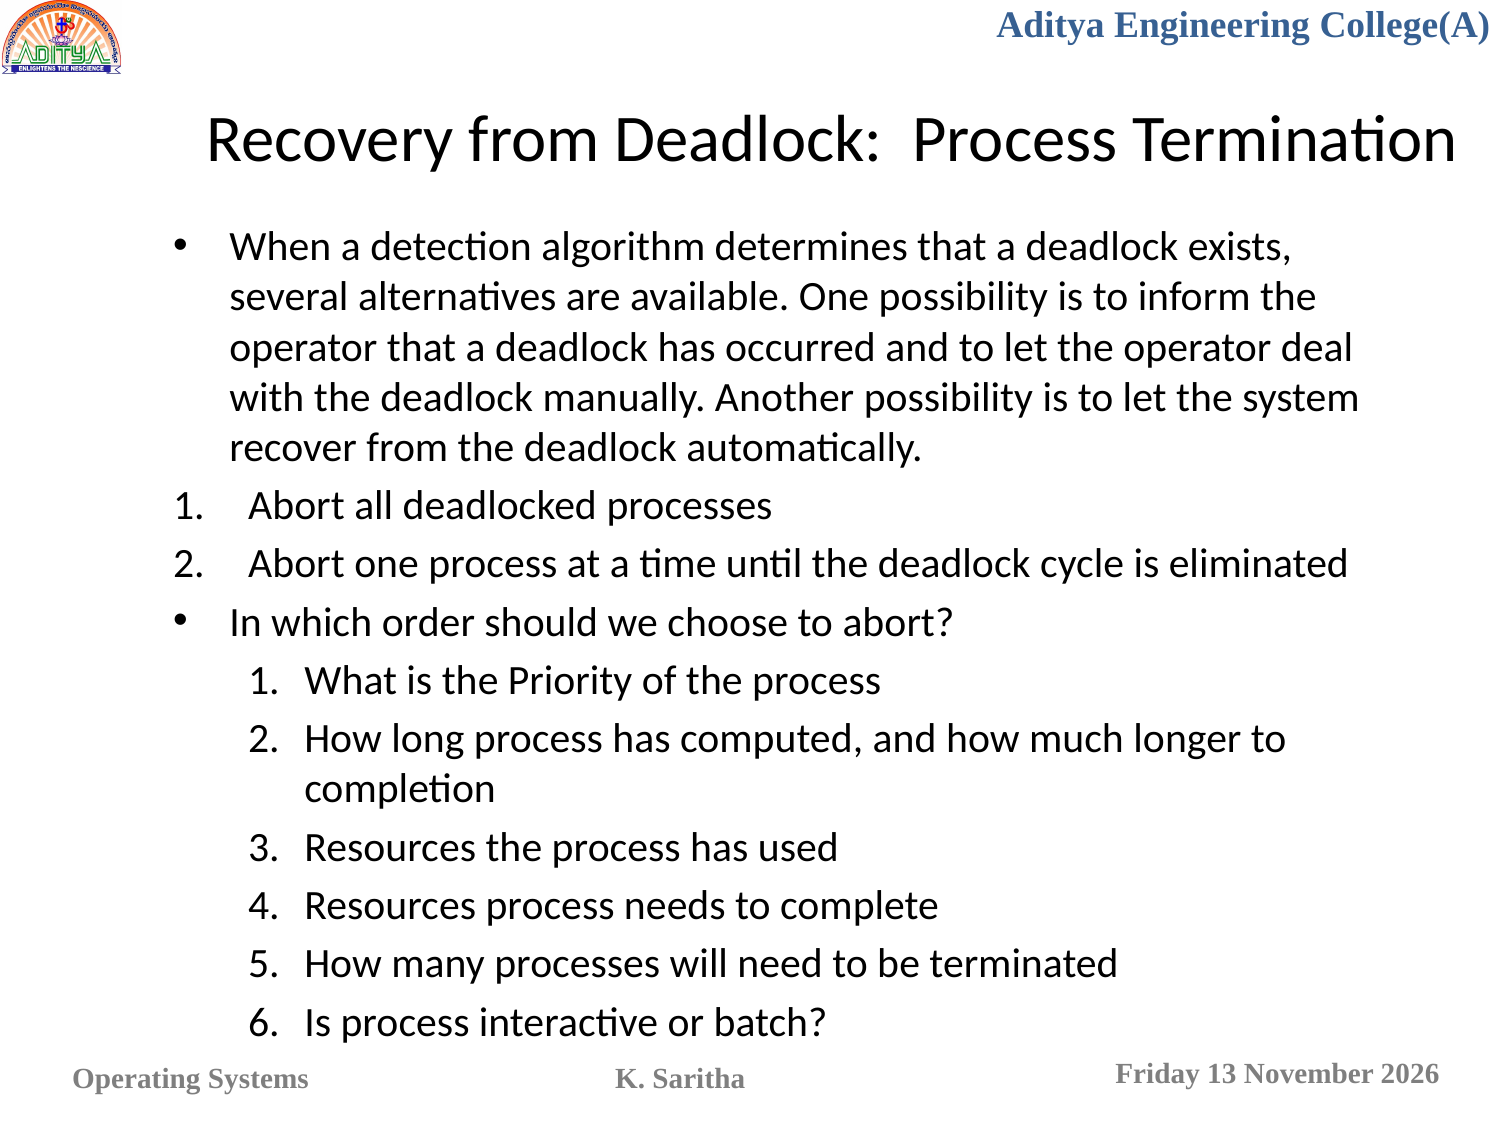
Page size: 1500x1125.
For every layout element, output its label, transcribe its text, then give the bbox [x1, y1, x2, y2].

title Recovery from Deadlock: Process Termination [128, 97, 1500, 173]
list When a detection algorithm determines that a deadlock exists, several alternatives are available. One possibility is to inform the operator that a deadlock has occurred and to let the operator deal with the deadlock manually. Another possibility is to let the system recover from the deadlock automatically. Abort all deadlocked processes Abort one process at a time until the deadlock cycle is eliminated In which order should we choose to abort? What is the Priority of the process How long process has computed, and how much longer to completion Resources the process has used Resources process needs to complete How many processes will need to be terminated Is process interactive or batch? [158, 211, 1421, 955]
picture [0, 0, 122, 75]
